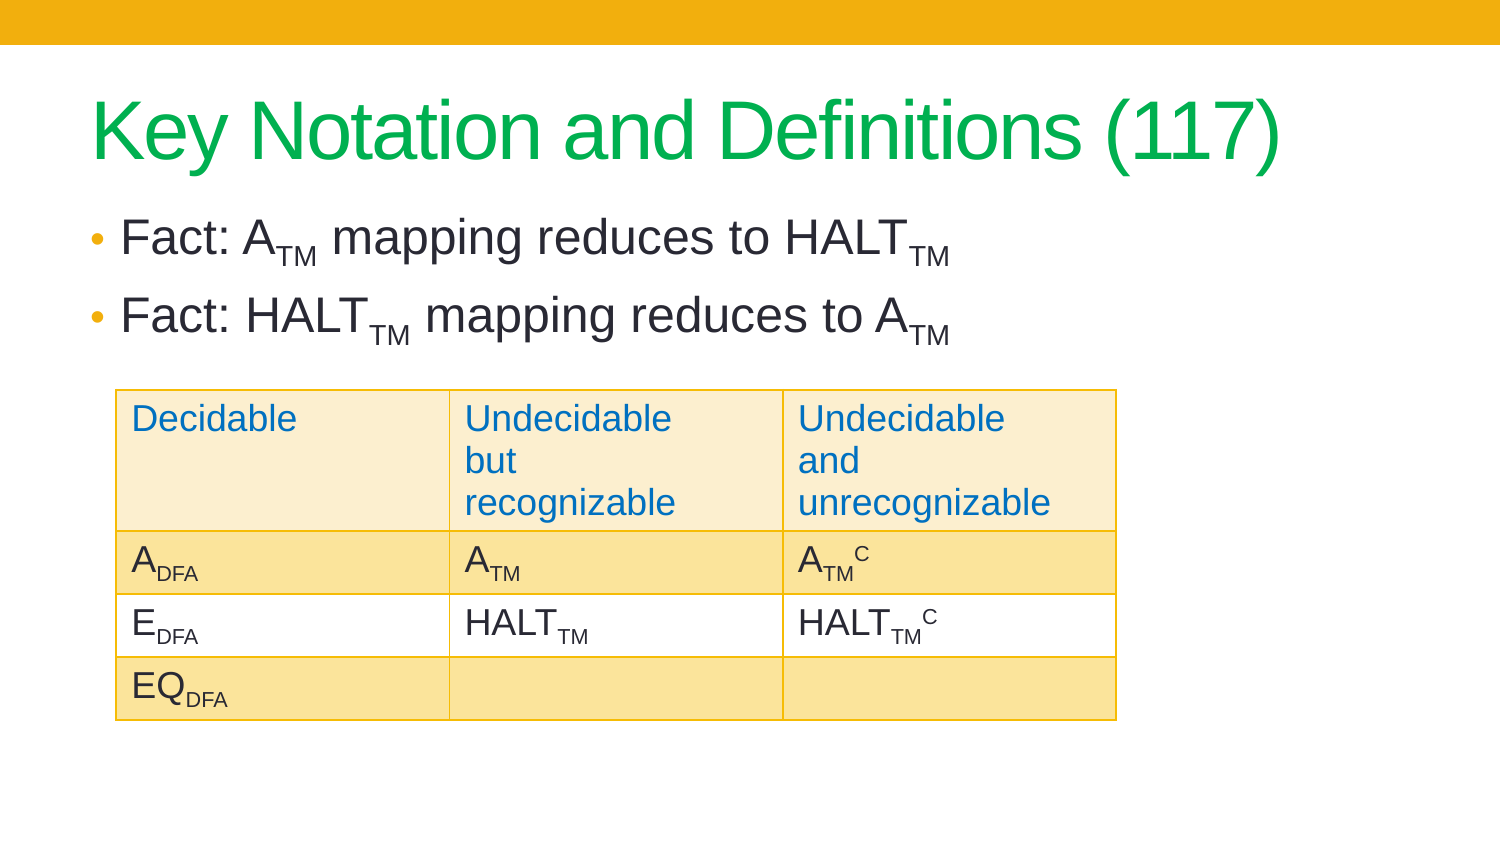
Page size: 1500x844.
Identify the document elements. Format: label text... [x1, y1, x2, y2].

table_cell HALTTMC [784, 595, 1115, 656]
table_cell ADFA [117, 532, 449, 593]
title Key Notation and Definitions (117) [75, 65, 1425, 188]
table_cell [784, 658, 1115, 719]
table_cell ATM [450, 532, 782, 593]
table_cell EQDFA [117, 658, 449, 719]
table_cell HALTTM [450, 595, 782, 656]
table_header Undecidable and unrecognizable [784, 391, 1115, 530]
list Fact: ATM mapping reduces to HALTTM Fact: HALTTM mapping reduces to ATM [75, 196, 1425, 778]
table_cell ATMC [784, 532, 1115, 593]
table_cell EDFA [117, 595, 449, 656]
table_header Undecidable but recognizable [450, 391, 782, 530]
table_cell [450, 658, 782, 719]
table_header Decidable [117, 391, 449, 530]
